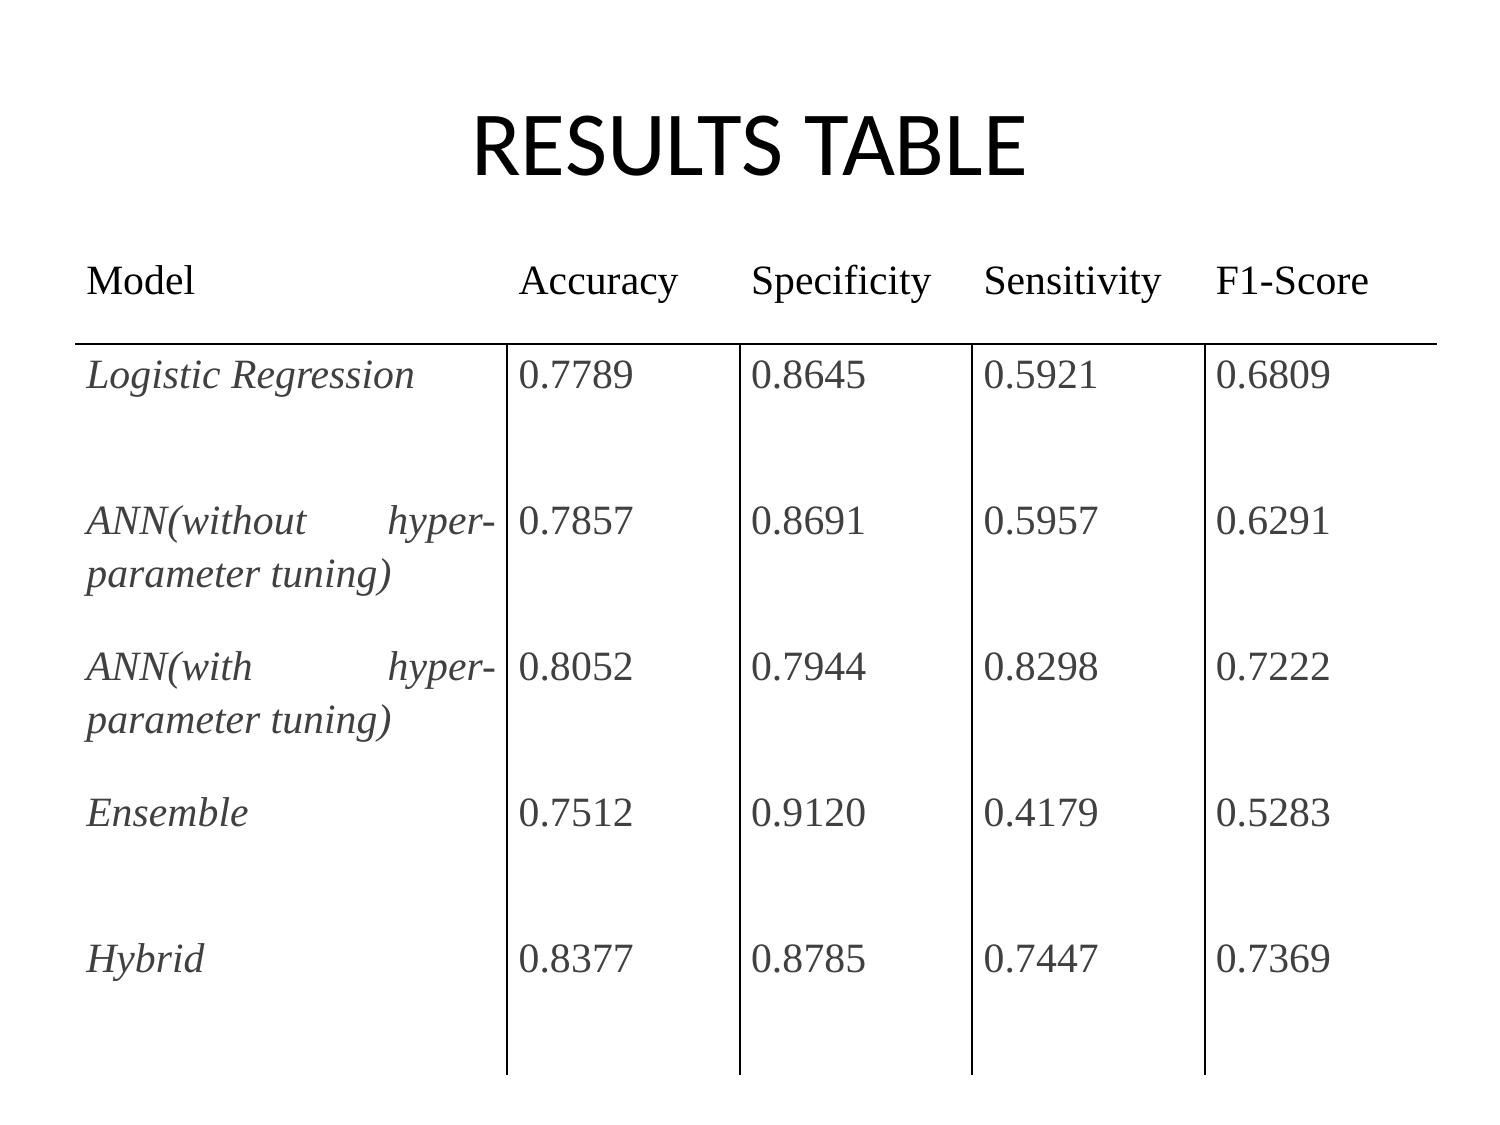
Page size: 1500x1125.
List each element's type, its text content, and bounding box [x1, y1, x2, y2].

table_cell 0.7857 [508, 490, 739, 636]
table_cell 0.4179 [973, 783, 1204, 929]
title RESULTS TABLE [75, 45, 1425, 233]
table_header Specificity [740, 250, 972, 343]
table_cell 0.8298 [973, 636, 1204, 783]
table_cell 0.5957 [973, 490, 1204, 636]
table_cell 0.8691 [741, 490, 971, 636]
table_cell 0.5283 [1206, 783, 1437, 929]
table_cell Hybrid [75, 929, 506, 1075]
table_cell 0.7222 [1206, 636, 1437, 783]
table_cell 0.7512 [508, 783, 739, 929]
table_cell 0.7369 [1206, 929, 1437, 1075]
table_cell 0.9120 [741, 783, 971, 929]
table_cell 0.8785 [741, 929, 971, 1075]
table_header Sensitivity [972, 250, 1205, 343]
table_cell Logistic Regression [75, 345, 506, 490]
table_cell 0.5921 [973, 345, 1204, 490]
table_cell Ensemble [75, 783, 506, 929]
table_cell 0.8052 [508, 636, 739, 783]
table_cell 0.8377 [508, 929, 739, 1075]
table_cell 0.8645 [741, 345, 971, 490]
table_cell 0.7789 [508, 345, 739, 490]
table_header Accuracy [507, 250, 740, 343]
table_cell 0.7944 [741, 636, 971, 783]
table_header F1-Score [1205, 250, 1437, 343]
table_cell 0.6809 [1206, 345, 1437, 490]
table_header Model [75, 250, 507, 343]
table_cell 0.7447 [973, 929, 1204, 1075]
table_cell 0.6291 [1206, 490, 1437, 636]
table_cell ANN(with hyper-parameter tuning) [75, 636, 506, 783]
table_cell ANN(without hyper-parameter tuning) [75, 490, 506, 636]
